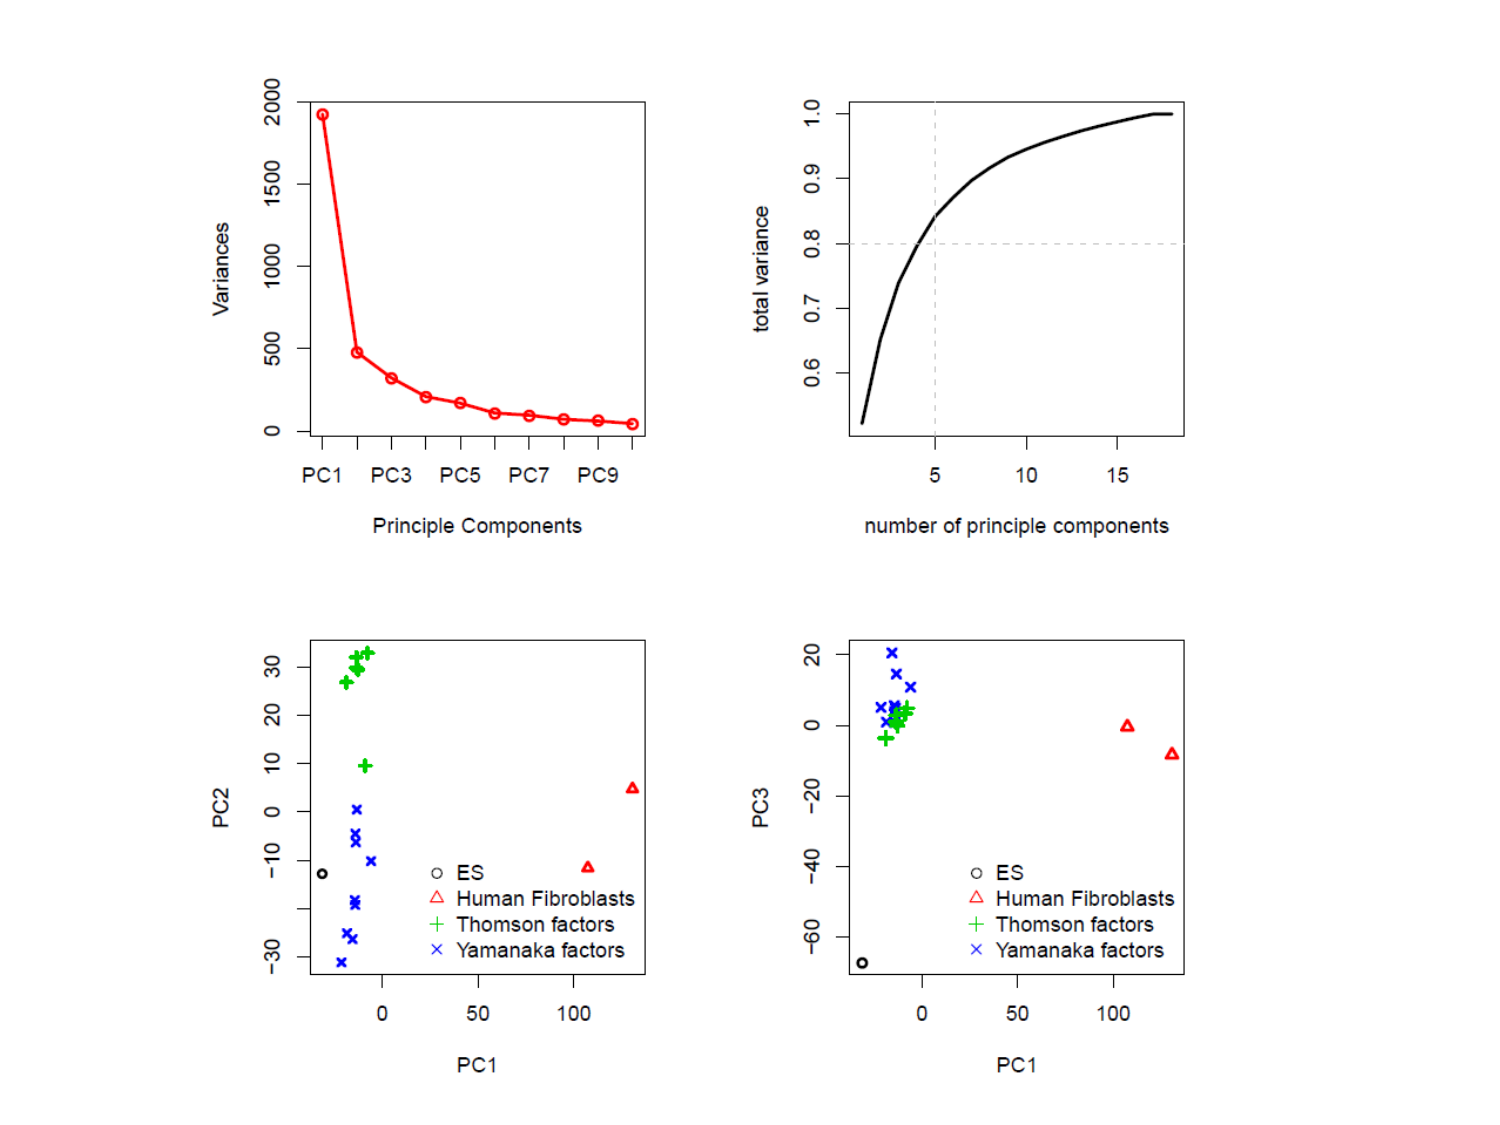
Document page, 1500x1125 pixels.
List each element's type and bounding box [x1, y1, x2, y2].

picture [209, 64, 1199, 1074]
